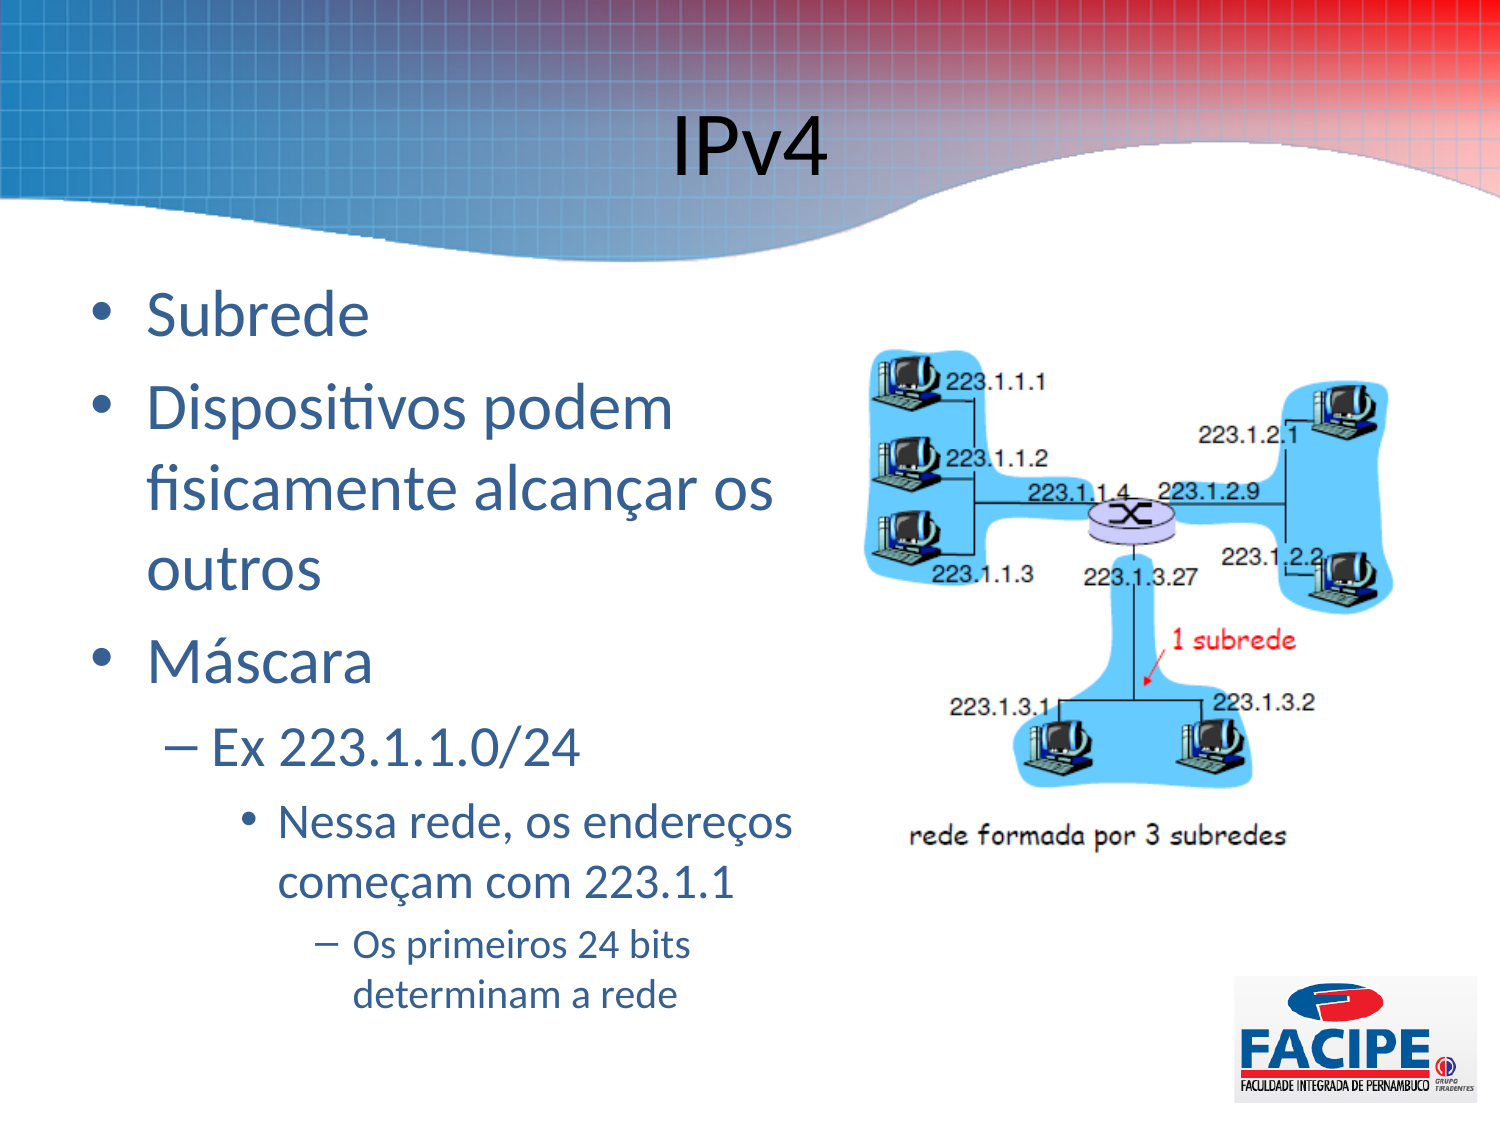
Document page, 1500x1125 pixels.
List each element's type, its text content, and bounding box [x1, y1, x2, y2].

list Subrede Dispositivos podem fisicamente alcançar os outros Máscara Ex 223.1.1.0/24 Nessa rede, os endereços começam com 223.1.1 Os primeiros 24 bits determinam a rede [74, 262, 833, 1006]
picture [844, 325, 1415, 864]
picture [1234, 976, 1478, 1103]
picture [0, 0, 1500, 270]
title IPv4 [74, 44, 1426, 233]
